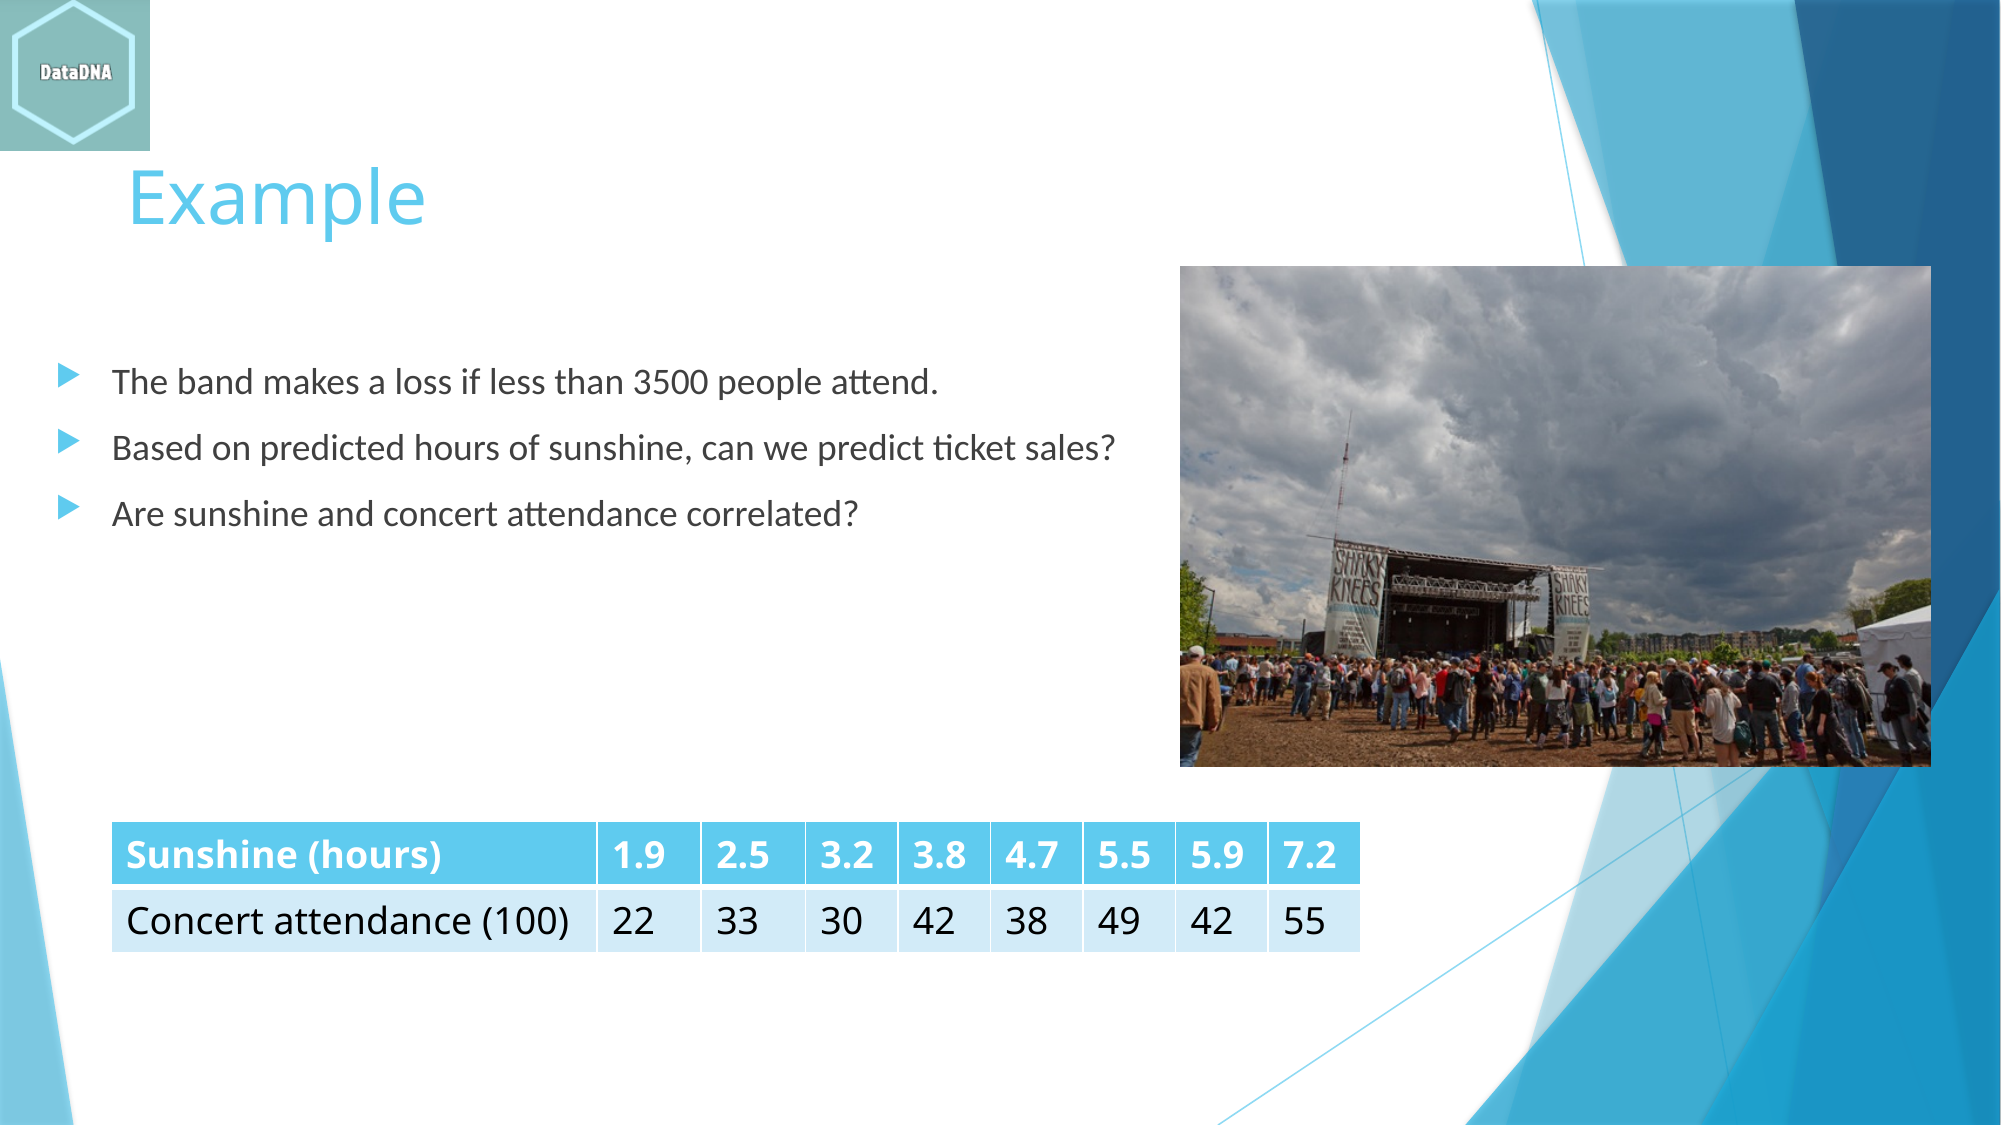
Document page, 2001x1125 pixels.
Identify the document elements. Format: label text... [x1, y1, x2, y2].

table_header 5.9 [1176, 822, 1267, 884]
table_header 2.5 [702, 822, 805, 884]
table_cell 55 [1269, 890, 1360, 952]
table_header 4.7 [991, 822, 1082, 884]
table_cell Concert attendance (100) [112, 890, 596, 952]
table_header 5.5 [1084, 822, 1175, 884]
table_header 3.8 [899, 822, 990, 884]
picture [0, 0, 150, 151]
table_cell 22 [598, 890, 700, 952]
table_cell 33 [702, 890, 805, 952]
table_header 1.9 [598, 822, 700, 884]
table_cell 38 [991, 890, 1082, 952]
table_cell 49 [1084, 890, 1175, 952]
table_header 7.2 [1269, 822, 1360, 884]
table_header Sunshine (hours) [112, 822, 596, 884]
list The band makes a loss if less than 3500 people attend. Based on predicted hours of sunshine, can we predict ticket sales? Are sunshine and concert attendance correlated? [40, 349, 1174, 613]
title Example [111, 141, 1522, 349]
picture [1179, 265, 1931, 768]
table_cell 42 [899, 890, 990, 952]
table_cell 42 [1176, 890, 1267, 952]
table_header 3.2 [806, 822, 897, 884]
table_cell 30 [806, 890, 897, 952]
